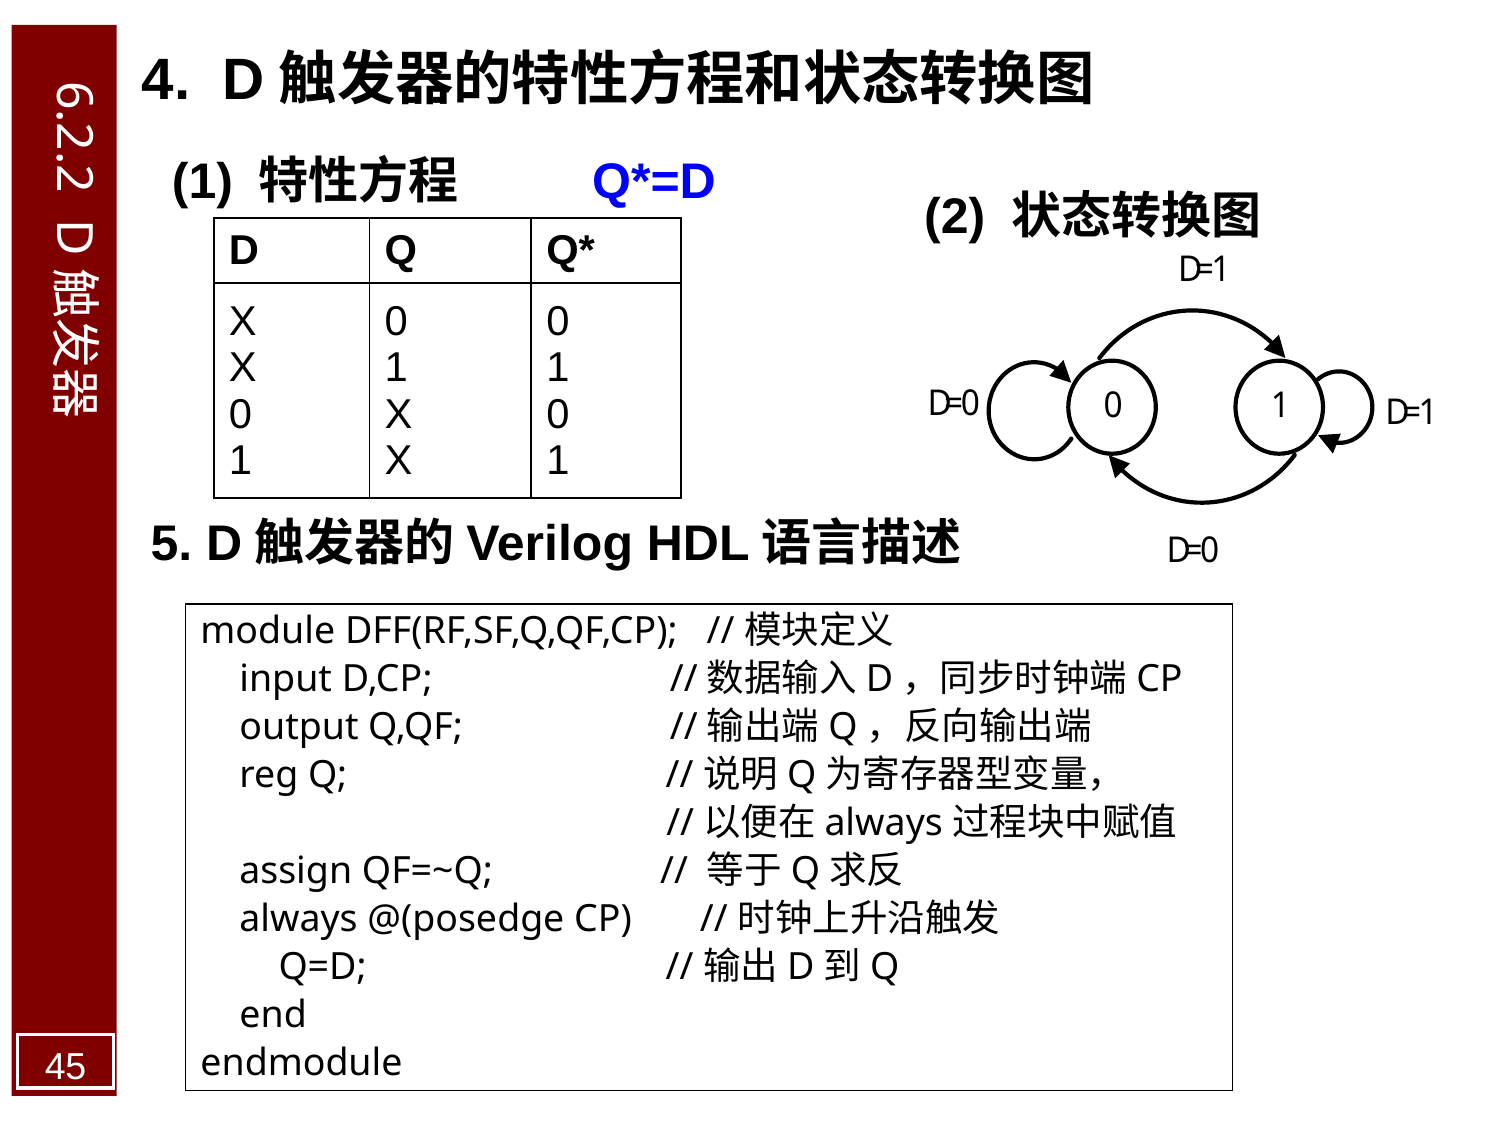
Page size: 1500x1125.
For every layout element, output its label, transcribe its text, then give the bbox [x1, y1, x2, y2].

table_cell X X 0 1 [215, 284, 369, 497]
text_box 5. D触发器的Verilog HDL语言描述 [135, 510, 855, 580]
table_header D [215, 219, 369, 282]
table_cell 0 1 X X [370, 284, 530, 497]
text_box 4. D触发器的特性方程和状态转换图 [127, 42, 1500, 121]
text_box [860, 217, 1500, 605]
text_box (2) 状态转换图 [909, 183, 1456, 216]
slide_number 45 [16, 1033, 115, 1090]
table_cell 0 1 0 1 [532, 284, 680, 497]
text_box (1) 特性方程 [157, 148, 577, 217]
text_box module DFF(RF,SF,Q,QF,CP); //模块定义 input D,CP; //数据输入D，同步时钟端CP output Q,QF; //输出端Q，反向输出端 reg Q; //说明Q为寄存器型变量， //以便在always过程块中赋值 assign QF=~Q; // 等于Q求反 always @(posedge CP) //时钟上升沿触发 Q=D; //输出D到Q end endmodule [185, 603, 1233, 1091]
text_box 6.2.2 D触发器 [17, 66, 115, 1075]
table_header Q* [532, 219, 680, 282]
table_header Q [370, 219, 530, 282]
text_box Q*=D [577, 148, 790, 217]
